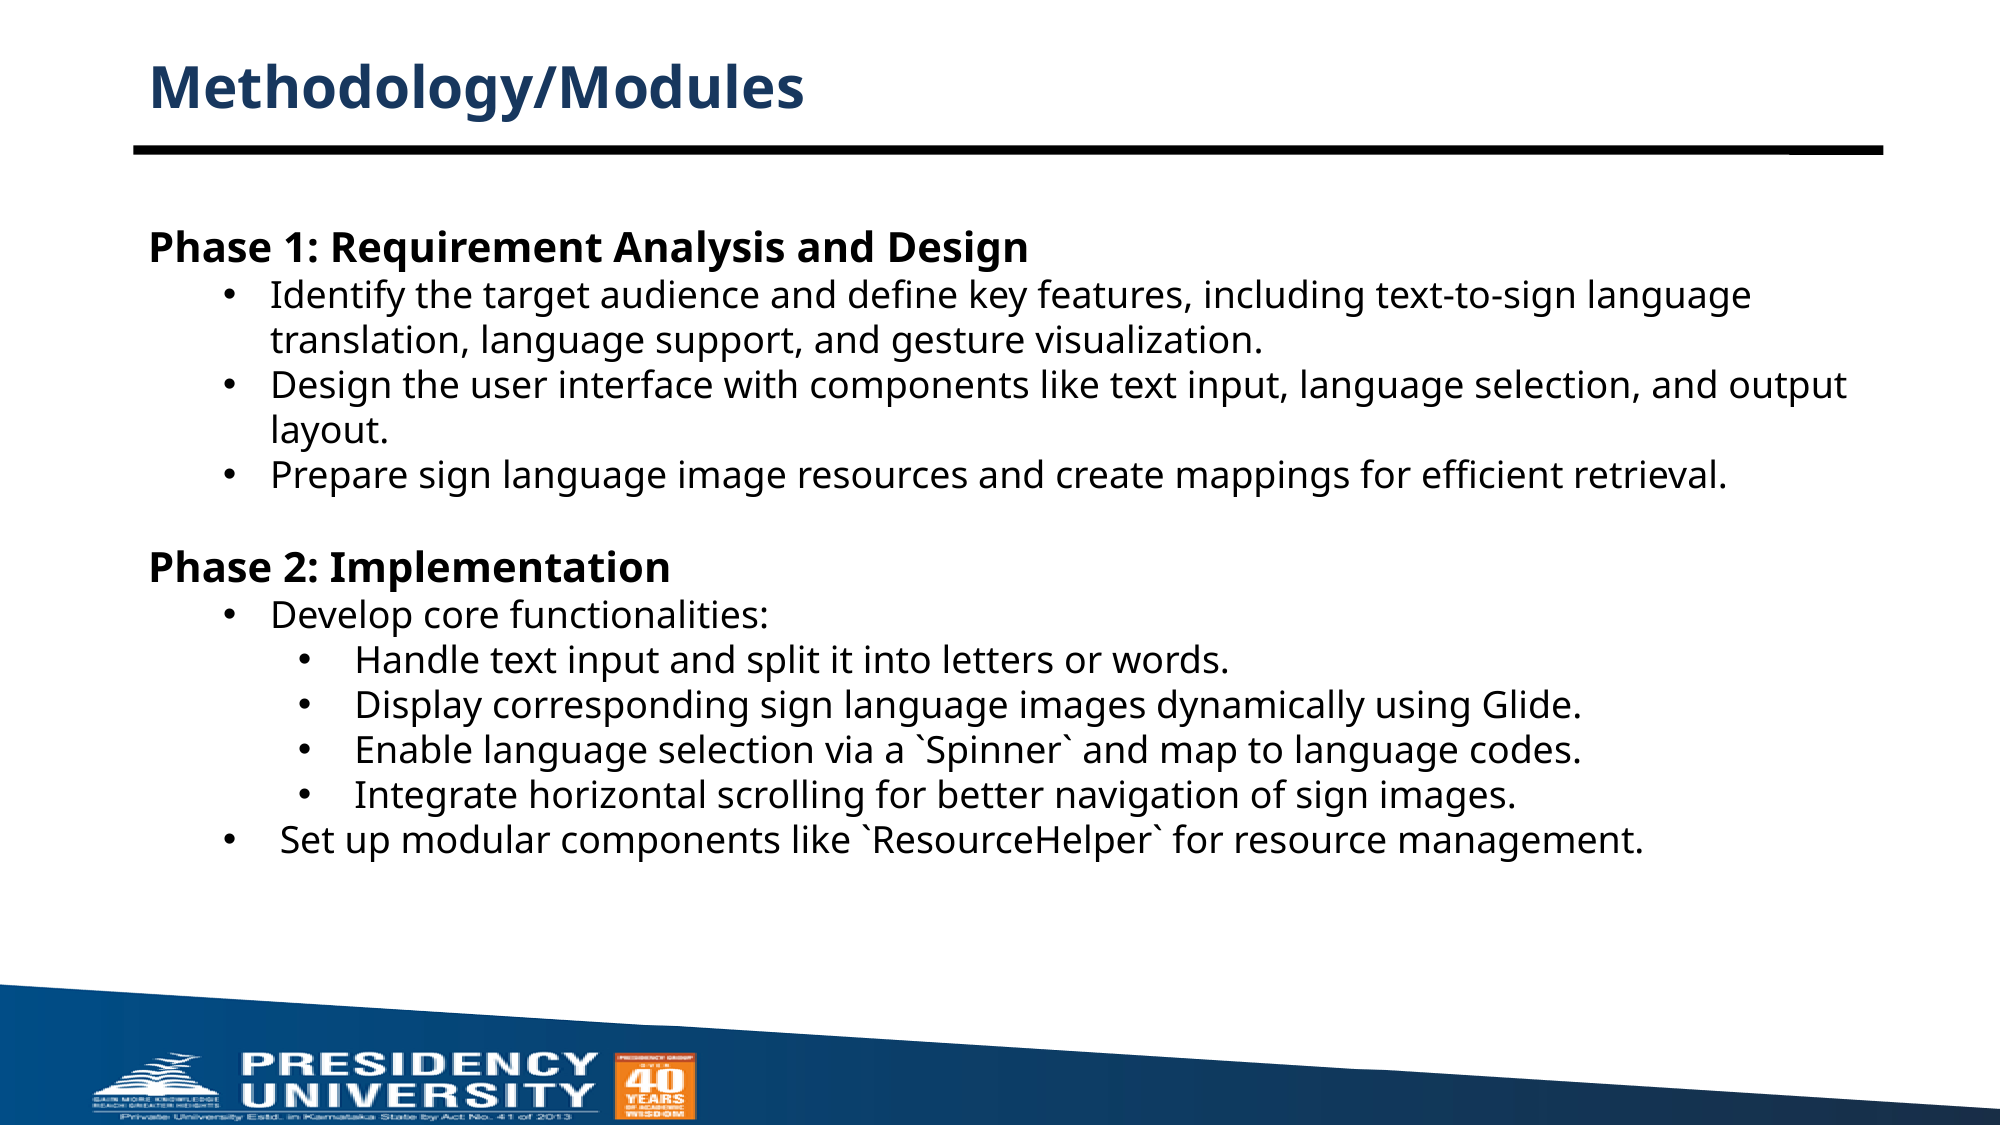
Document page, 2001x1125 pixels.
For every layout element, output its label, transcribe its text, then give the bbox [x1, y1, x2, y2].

text_box Phase 1: Requirement Analysis and Design Identify the target audience and define key features, including text-to-sign language translation, language support, and gesture visualization. Design the user interface with components like text input, language selection, and output layout. Prepare sign language image resources and create mappings for efficient retrieval. Phase 2: Implementation Develop core functionalities: Handle text input and split it into letters or words. Display corresponding sign language images dynamically using Glide. Enable language selection via a `Spinner` and map to language codes. Integrate horizontal scrolling for better navigation of sign images. Set up modular components like `ResourceHelper` for resource management. [133, 213, 1884, 869]
title Methodology/Modules [133, 45, 1884, 125]
picture [0, 982, 2000, 1125]
